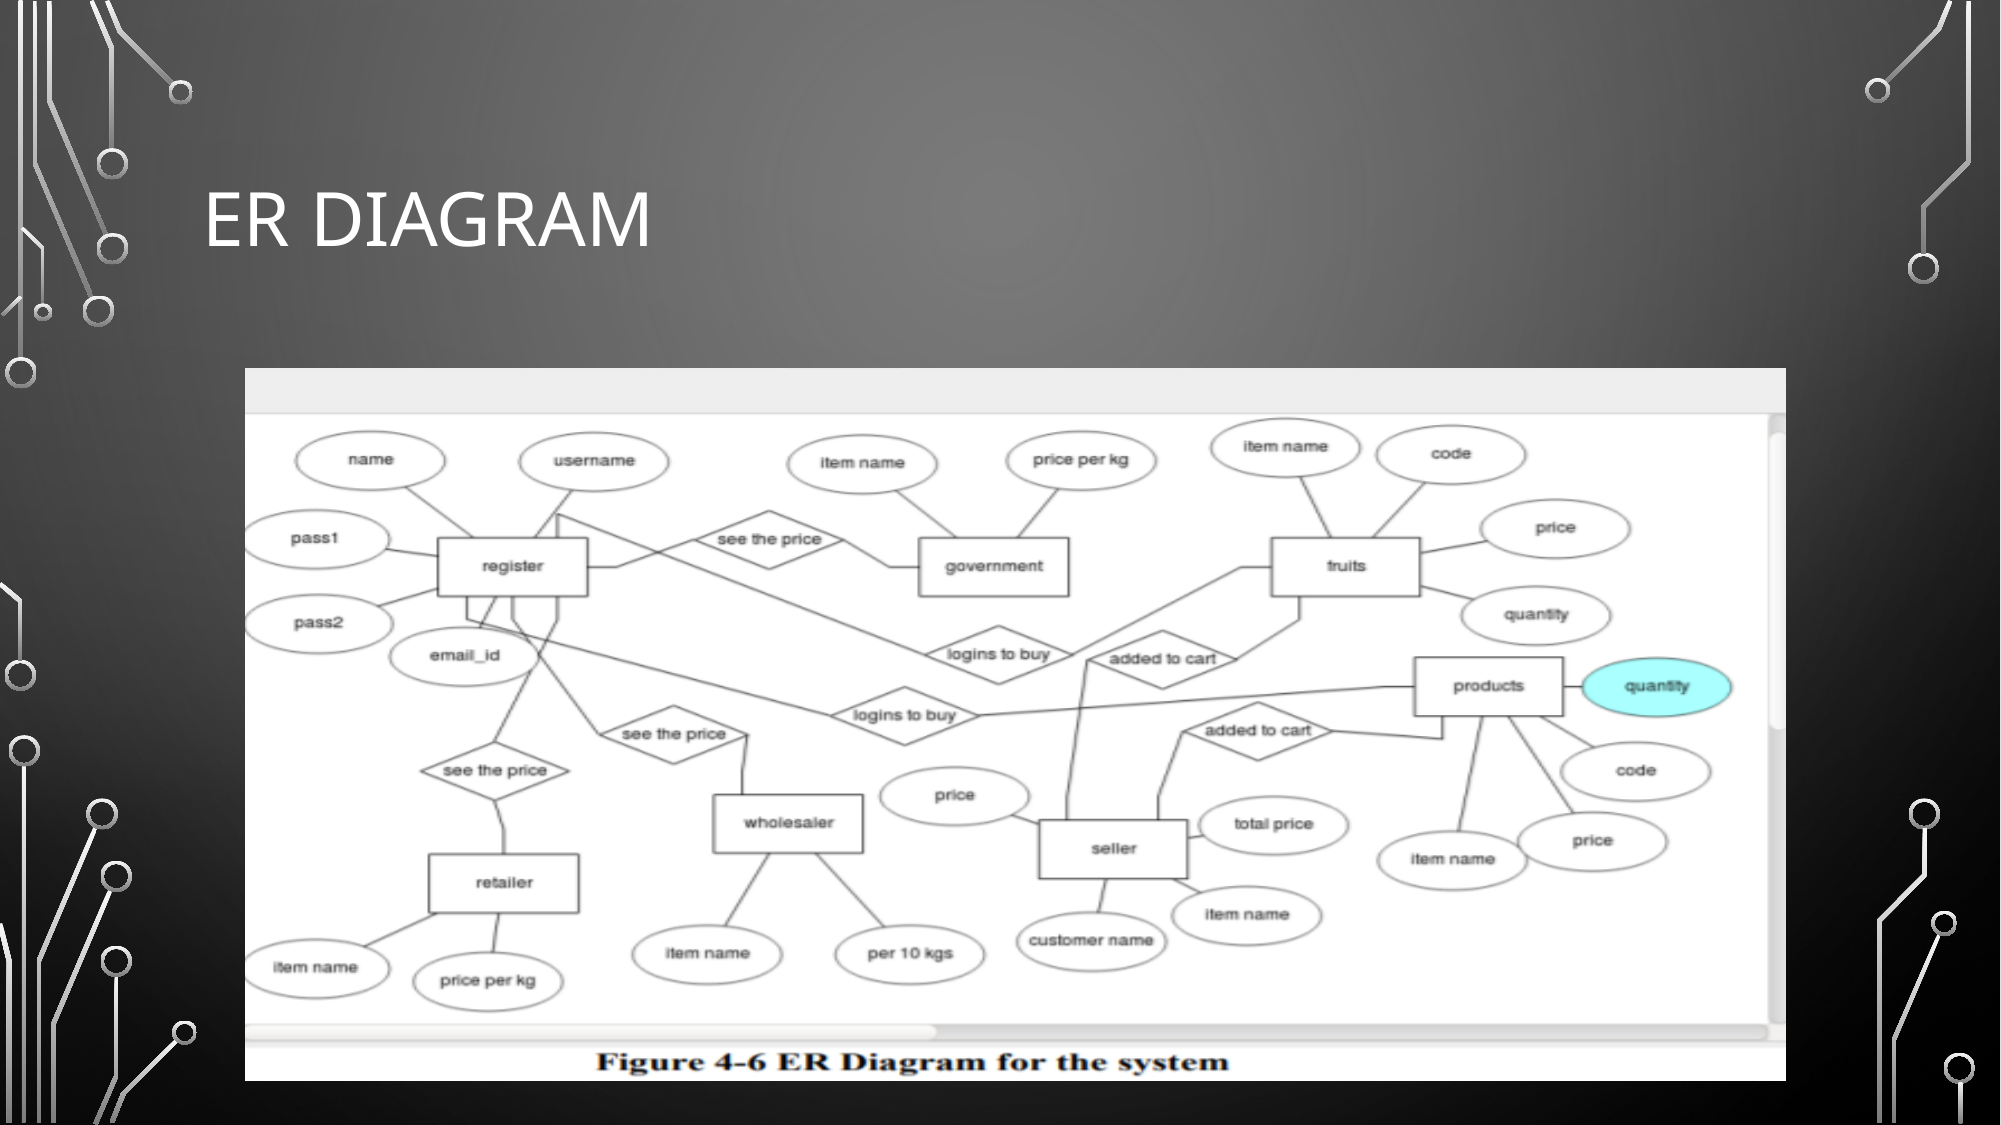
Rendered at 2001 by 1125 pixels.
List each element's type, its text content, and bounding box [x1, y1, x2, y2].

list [245, 368, 1786, 1082]
title Er diagram [187, 101, 1813, 344]
